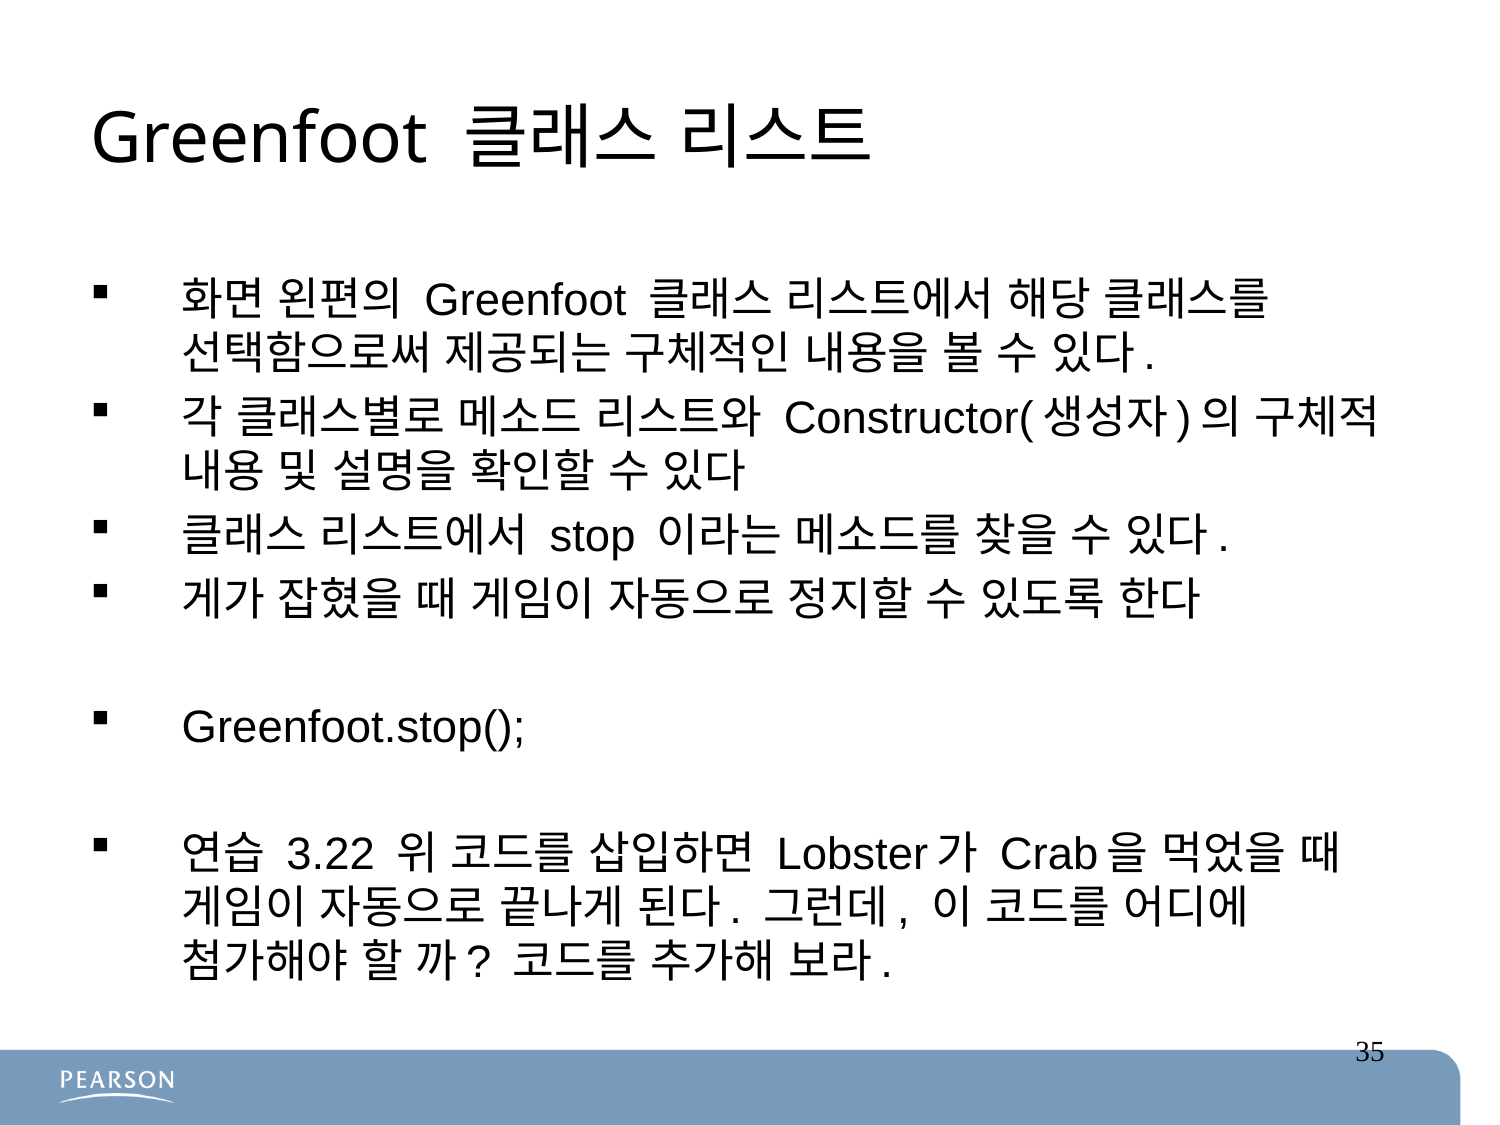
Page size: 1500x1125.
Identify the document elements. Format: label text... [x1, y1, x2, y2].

picture [0, 1047, 1475, 1125]
title Greenfoot 클래스 리스트 [74, 44, 1426, 233]
list 화면 왼편의 Greenfoot 클래스 리스트에서 해당 클래스를 선택함으로써 제공되는 구체적인 내용을 볼 수 있다. 각 클래스별로 메소드 리스트와 Constructor(생성자)의 구체적 내용 및 설명을 확인할 수 있다 클래스 리스트에서 stop 이라는 메소드를 찾을 수 있다. 게가 잡혔을 때 게임이 자동으로 정지할 수 있도록 한다 Greenfoot.stop(); 연습 3.22 위 코드를 삽입하면 Lobster가 Crab을 먹었을 때 게임이 자동으로 끝나게 된다. 그런데, 이 코드를 어디에 첨가해야 할 까? 코드를 추가해 보라. [74, 262, 1426, 1006]
slide_number 35 [1049, 1024, 1401, 1103]
